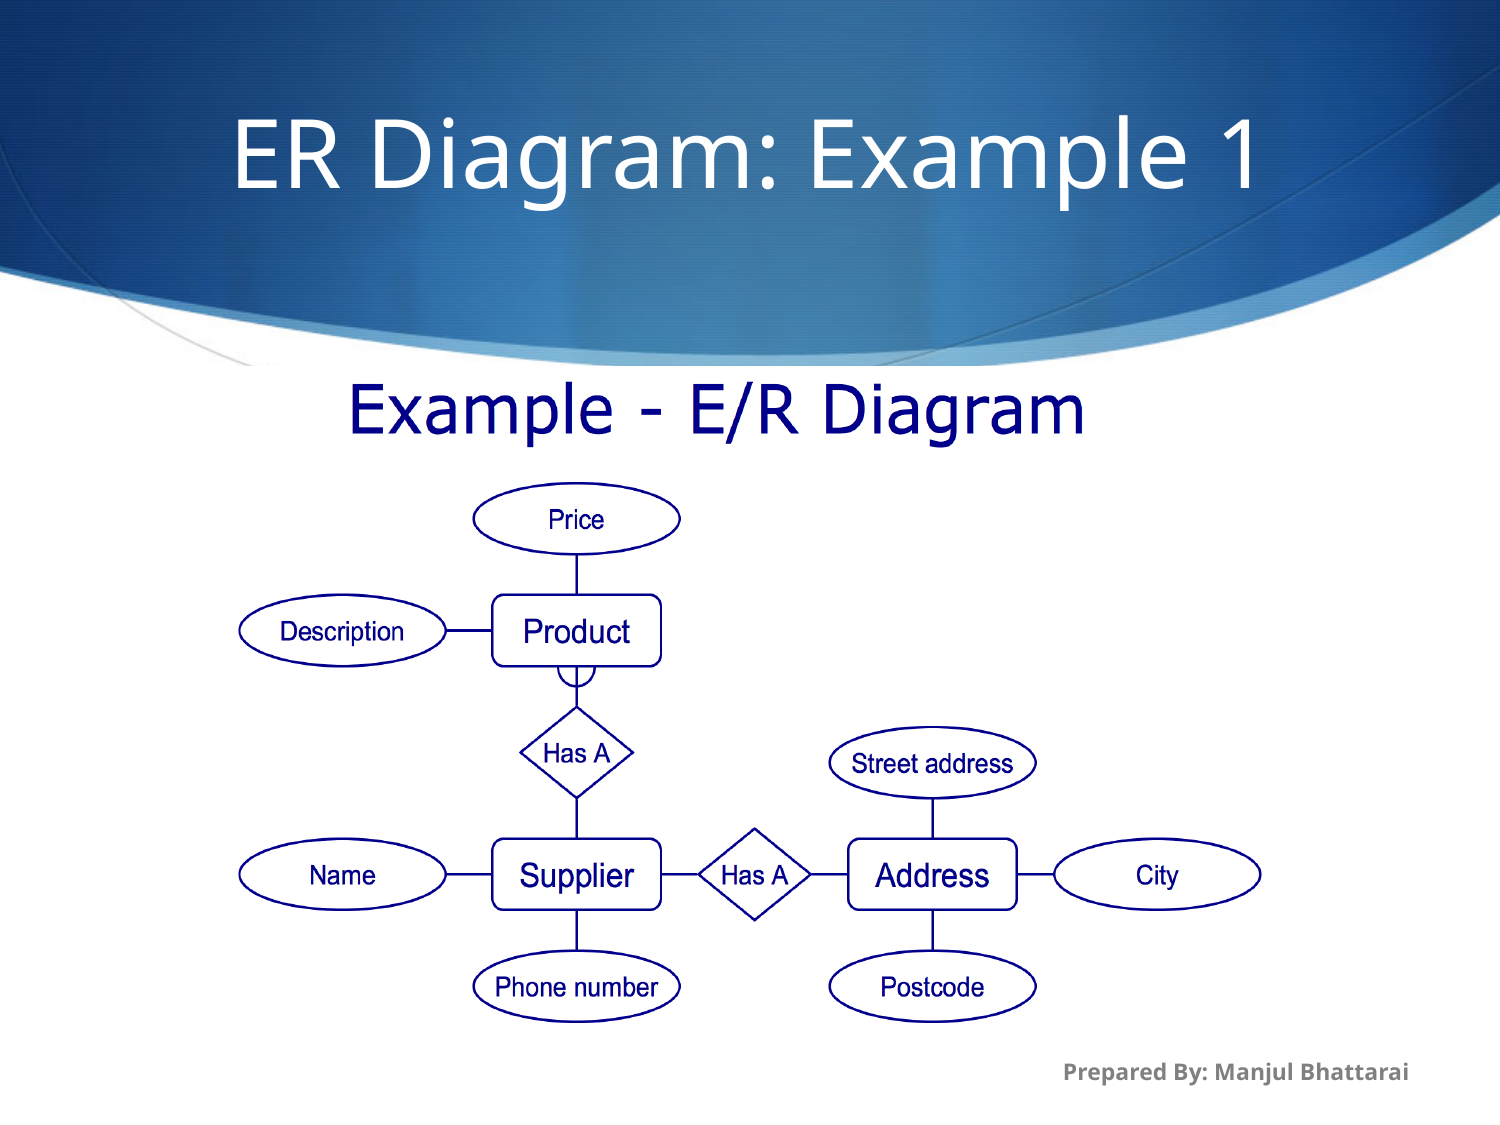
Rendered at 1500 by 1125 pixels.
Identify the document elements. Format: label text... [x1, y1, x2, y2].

footer Prepared By: Manjul Bhattarai [949, 1052, 1425, 1103]
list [0, 365, 1464, 1044]
picture [0, 0, 1500, 1125]
title ER Diagram: Example 1 [75, 56, 1425, 245]
